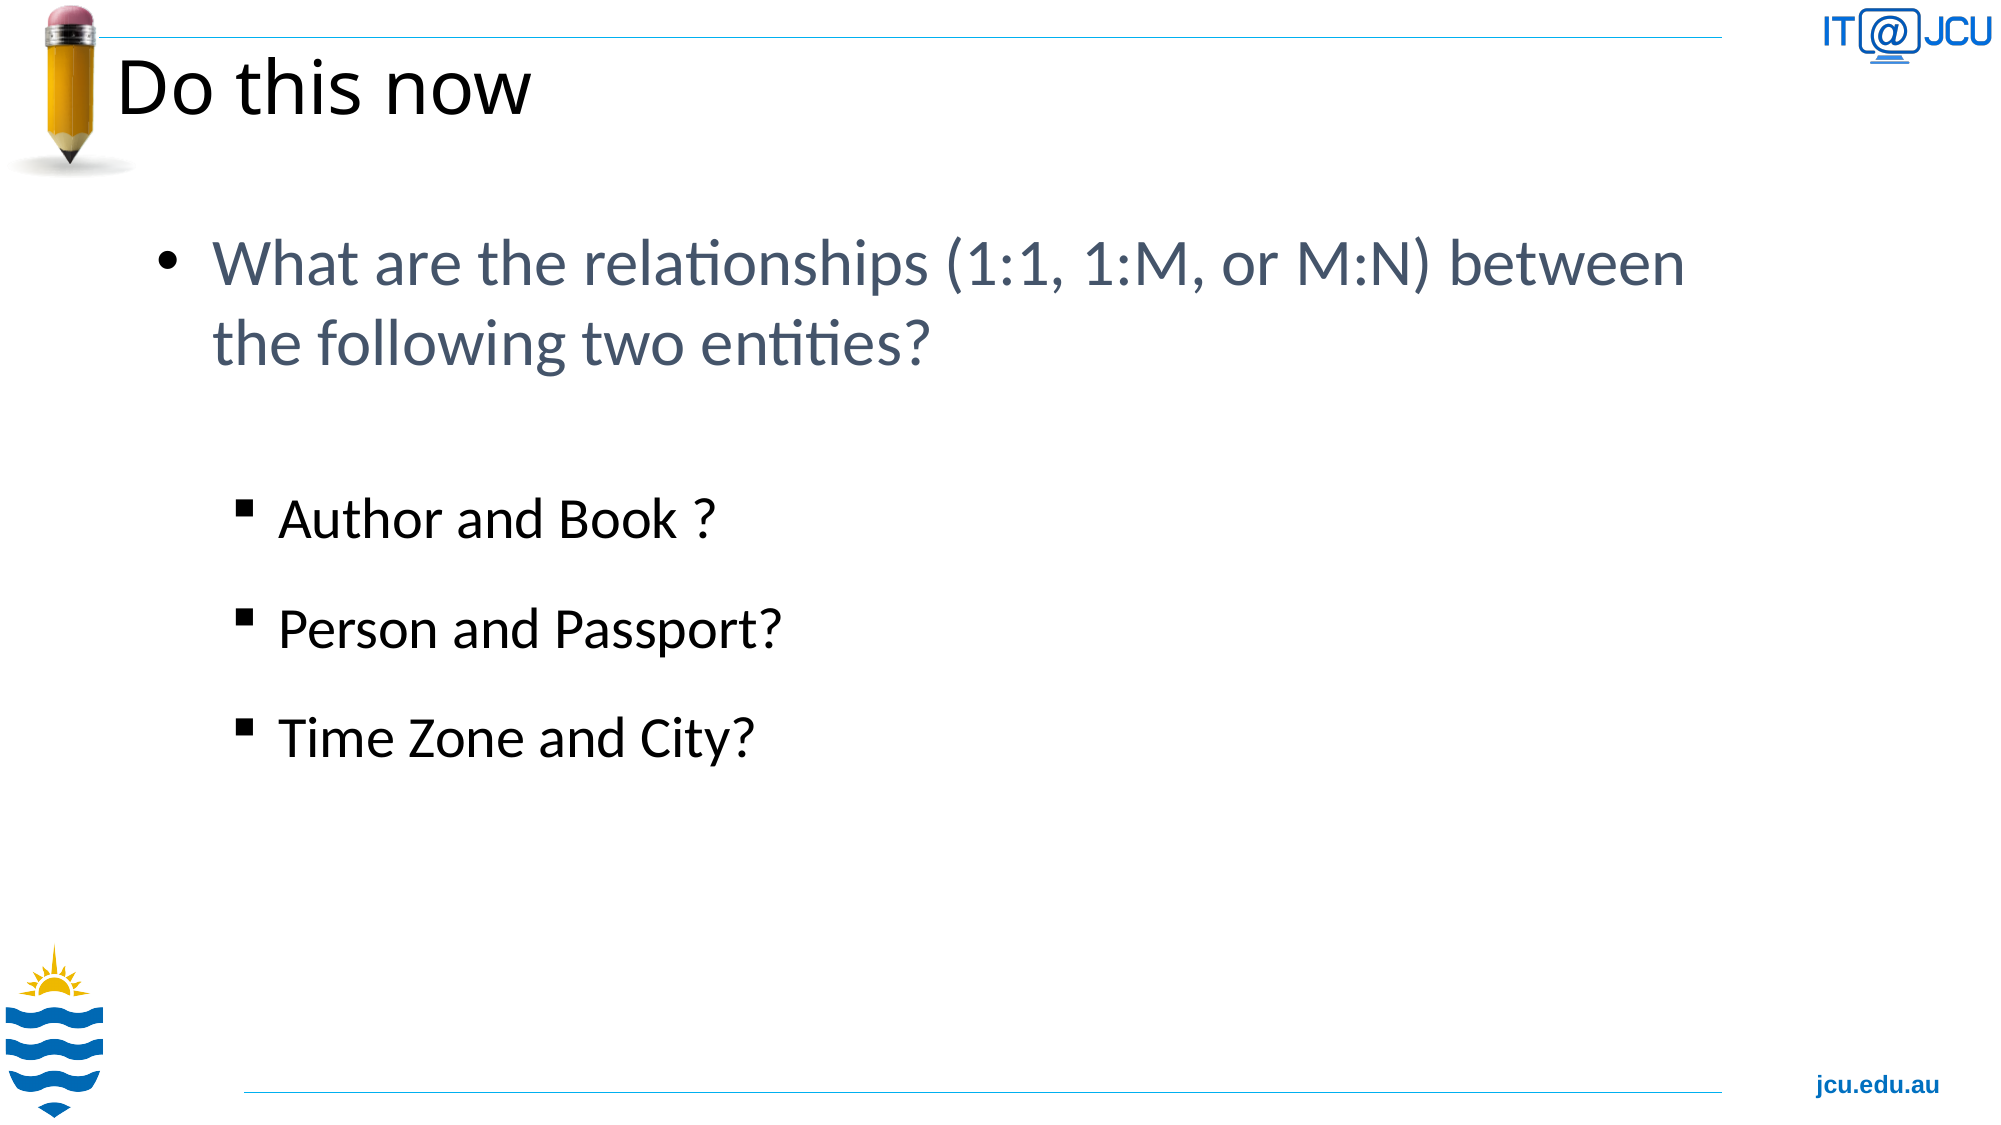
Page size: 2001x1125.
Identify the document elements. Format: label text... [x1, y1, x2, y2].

picture [1822, 6, 1995, 67]
title Do this now [100, 42, 1895, 224]
picture [0, 0, 142, 182]
picture [0, 942, 110, 1125]
list What are the relationships (1:1, 1:M, or M:N) between the following two entities? Author and Book ? Person and Passport? Time Zone and City? [141, 211, 1804, 1094]
